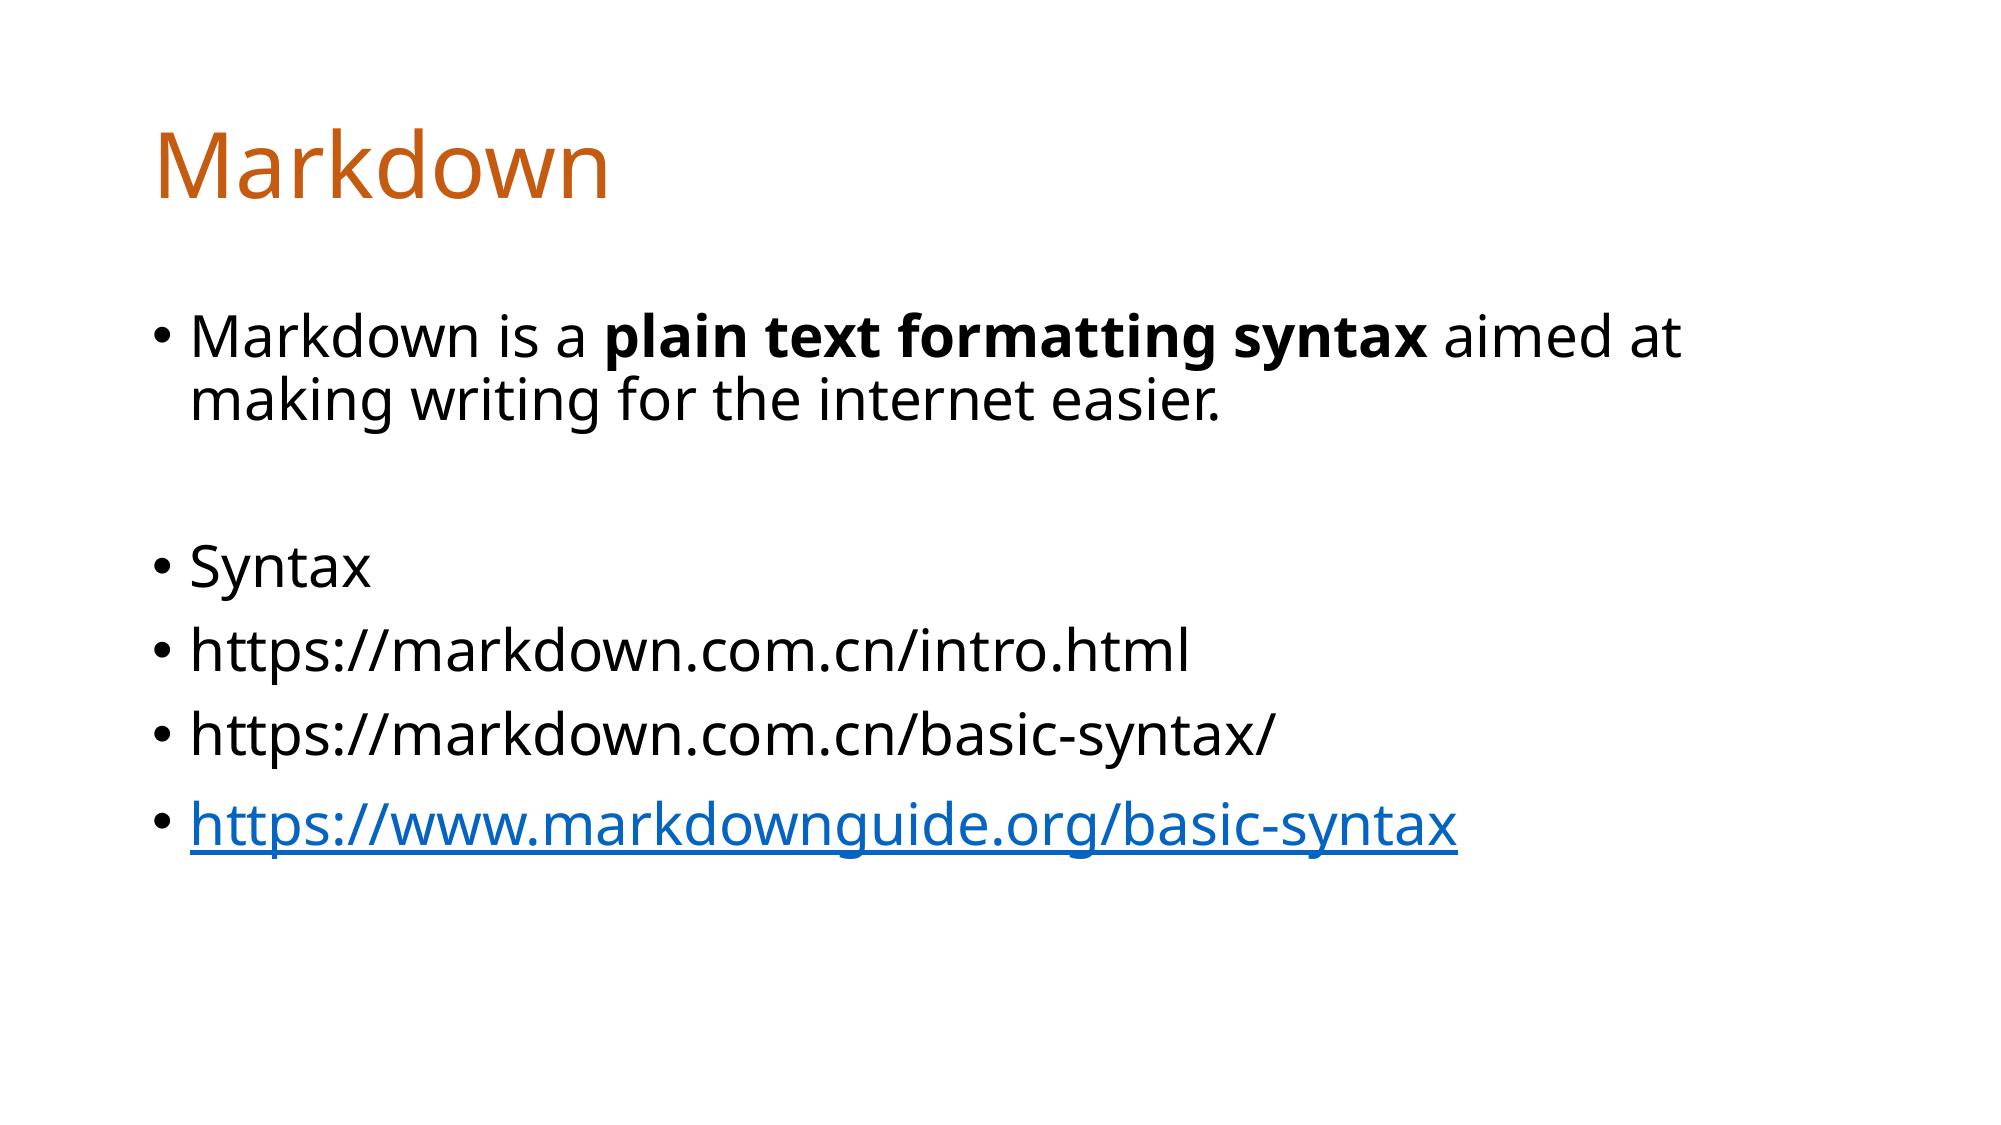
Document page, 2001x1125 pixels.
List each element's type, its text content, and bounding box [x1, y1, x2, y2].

list Markdown is a plain text formatting syntax aimed at making writing for the internet easier. Syntax https://markdown.com.cn/intro.html https://markdown.com.cn/basic-syntax/ https://www.markdownguide.org/basic-syntax [137, 299, 1863, 1014]
title Markdown [137, 59, 1863, 278]
